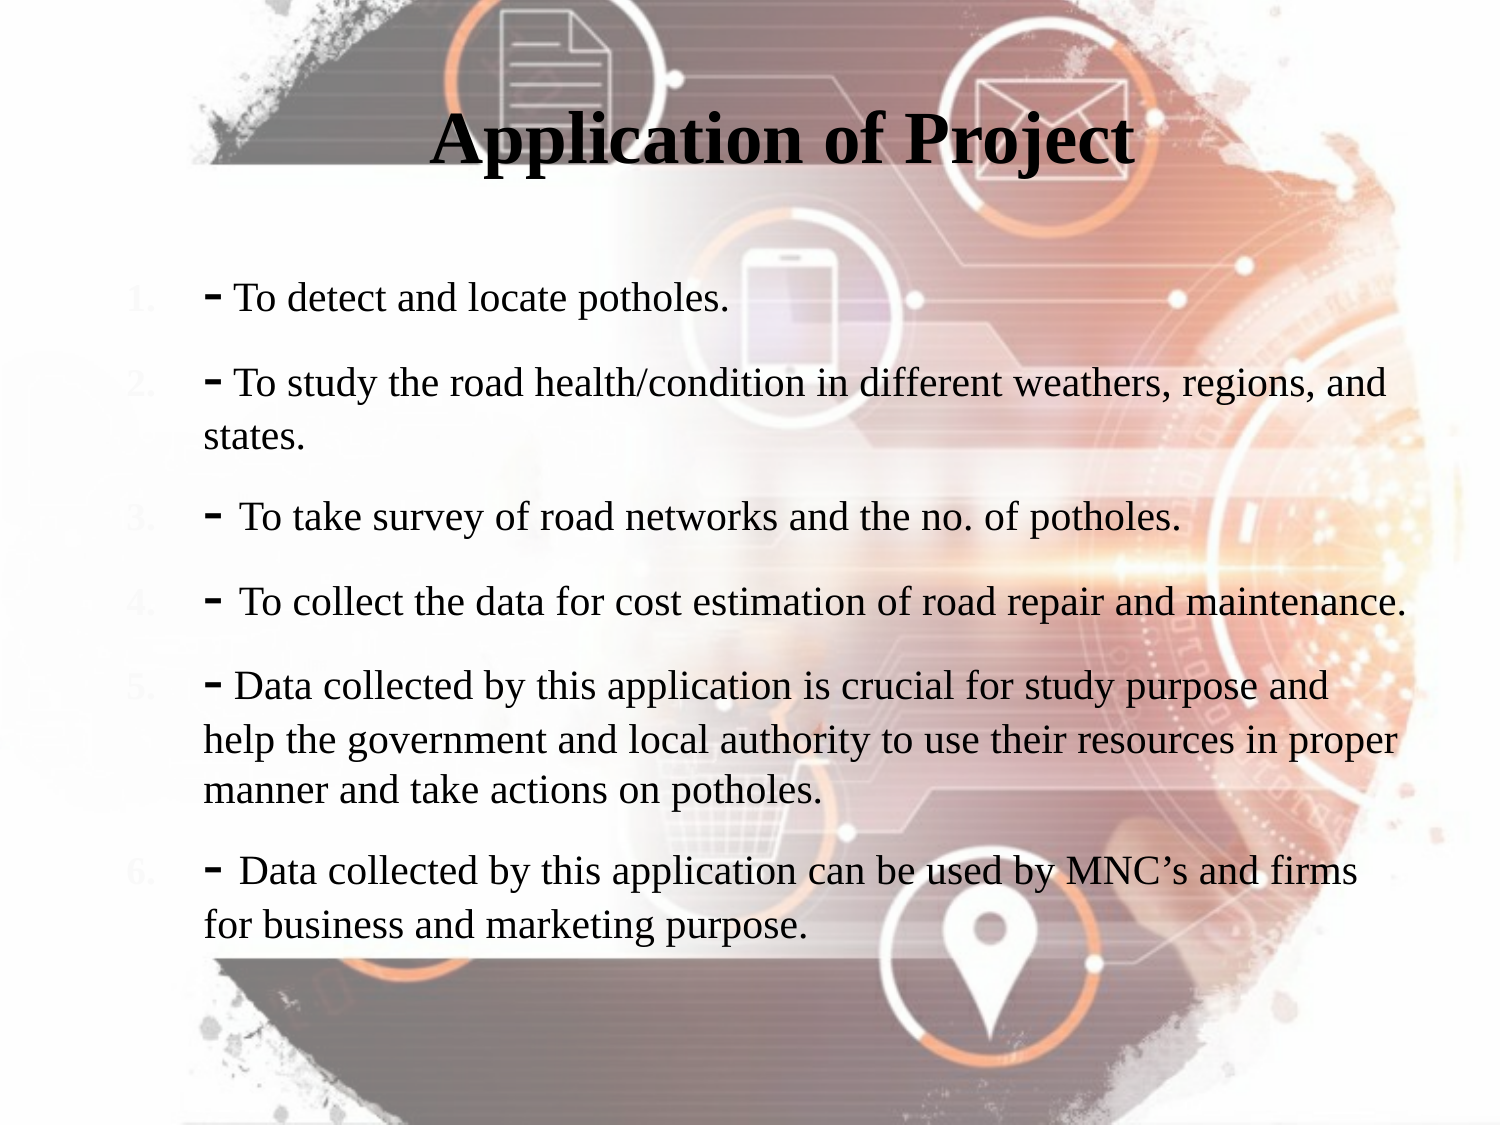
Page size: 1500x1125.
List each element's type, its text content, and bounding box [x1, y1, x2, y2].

title Application of Project [150, 39, 1436, 227]
list - To detect and locate potholes. - To study the road health/condition in different weathers, regions, and states. - To take survey of road networks and the no. of potholes. - To collect the data for cost estimation of road repair and maintenance. - Data collected by this application is crucial for study purpose and help the government and local authority to use their resources in proper manner and take actions on potholes. - Data collected by this application can be used by MNC’s and firms for business and marketing purpose. [88, 243, 1425, 1035]
